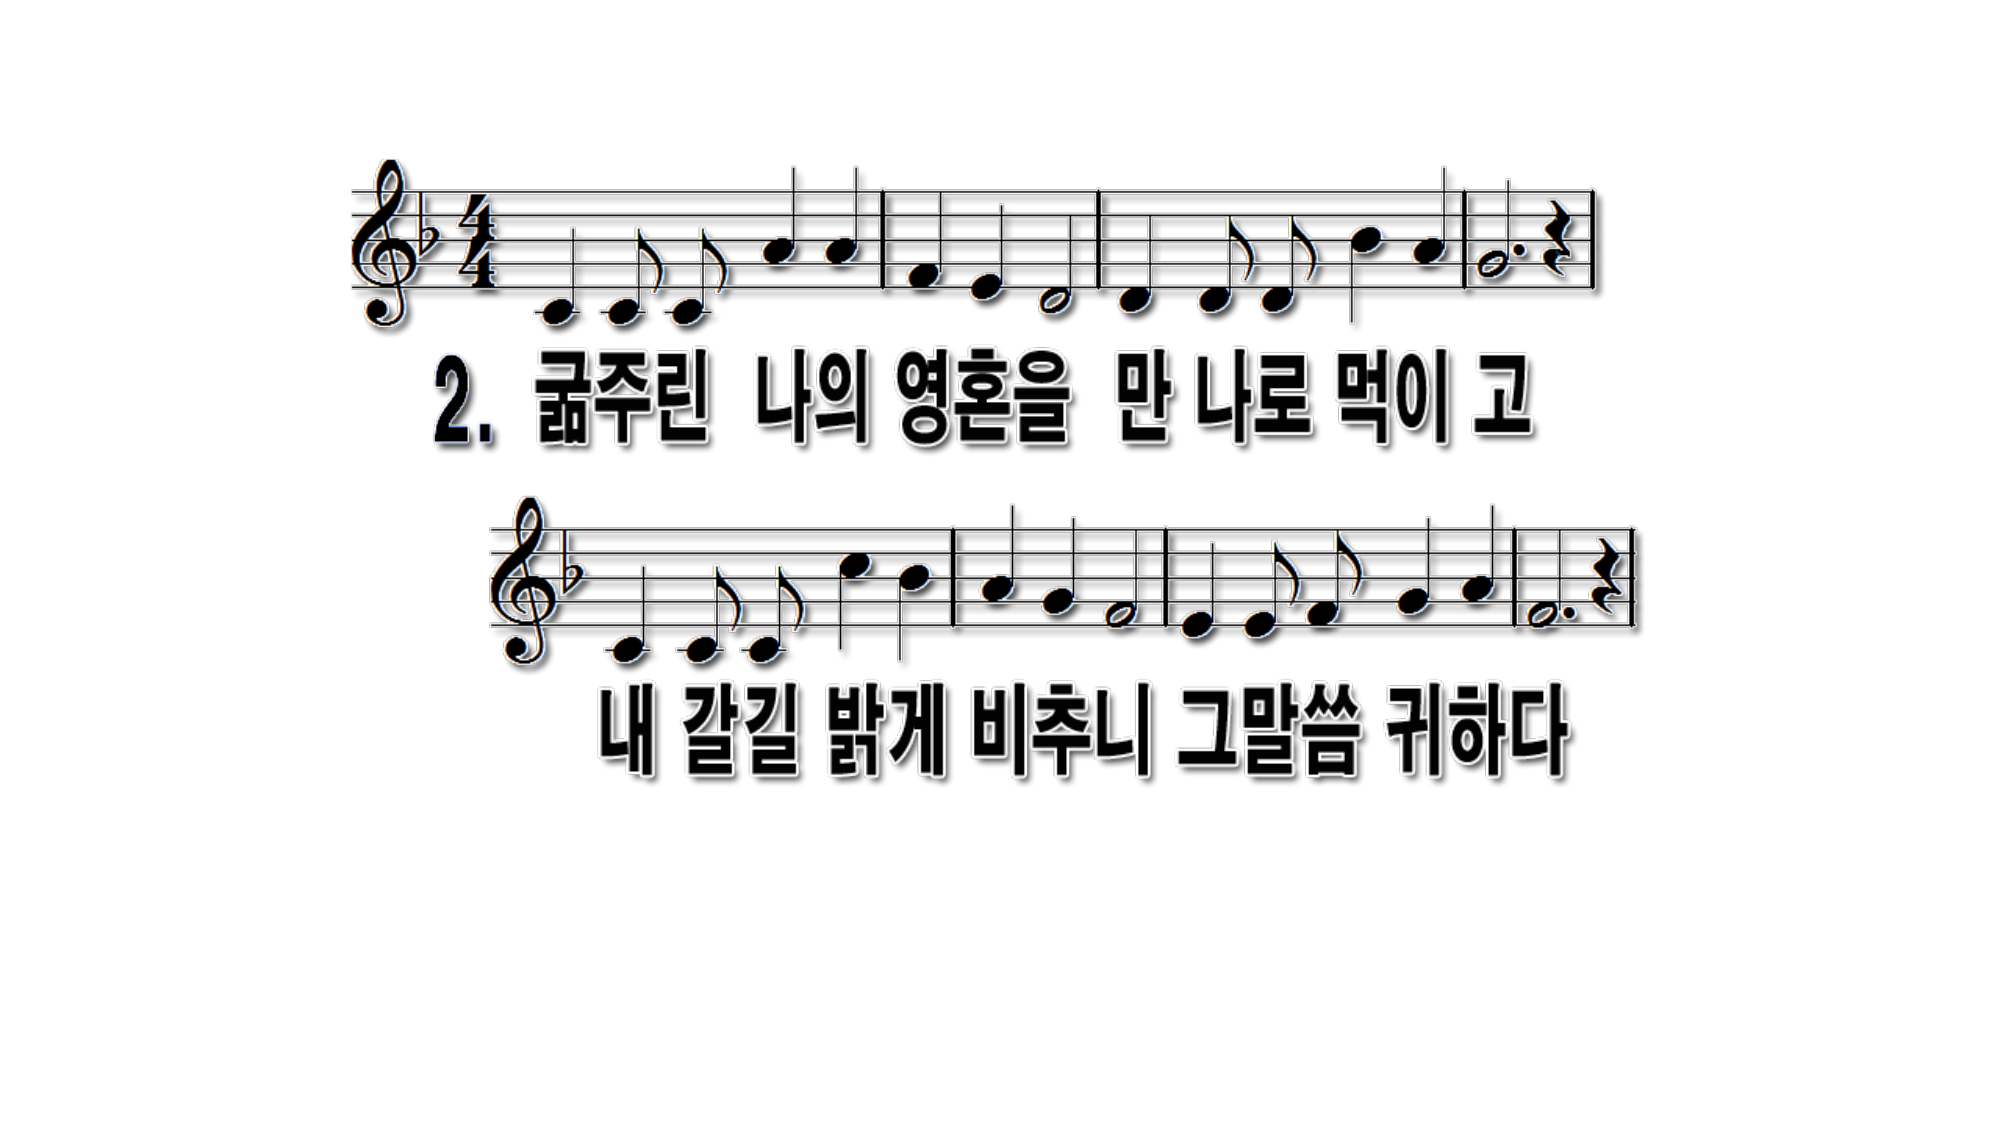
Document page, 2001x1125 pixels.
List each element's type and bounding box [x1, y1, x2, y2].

picture [249, 0, 1750, 815]
